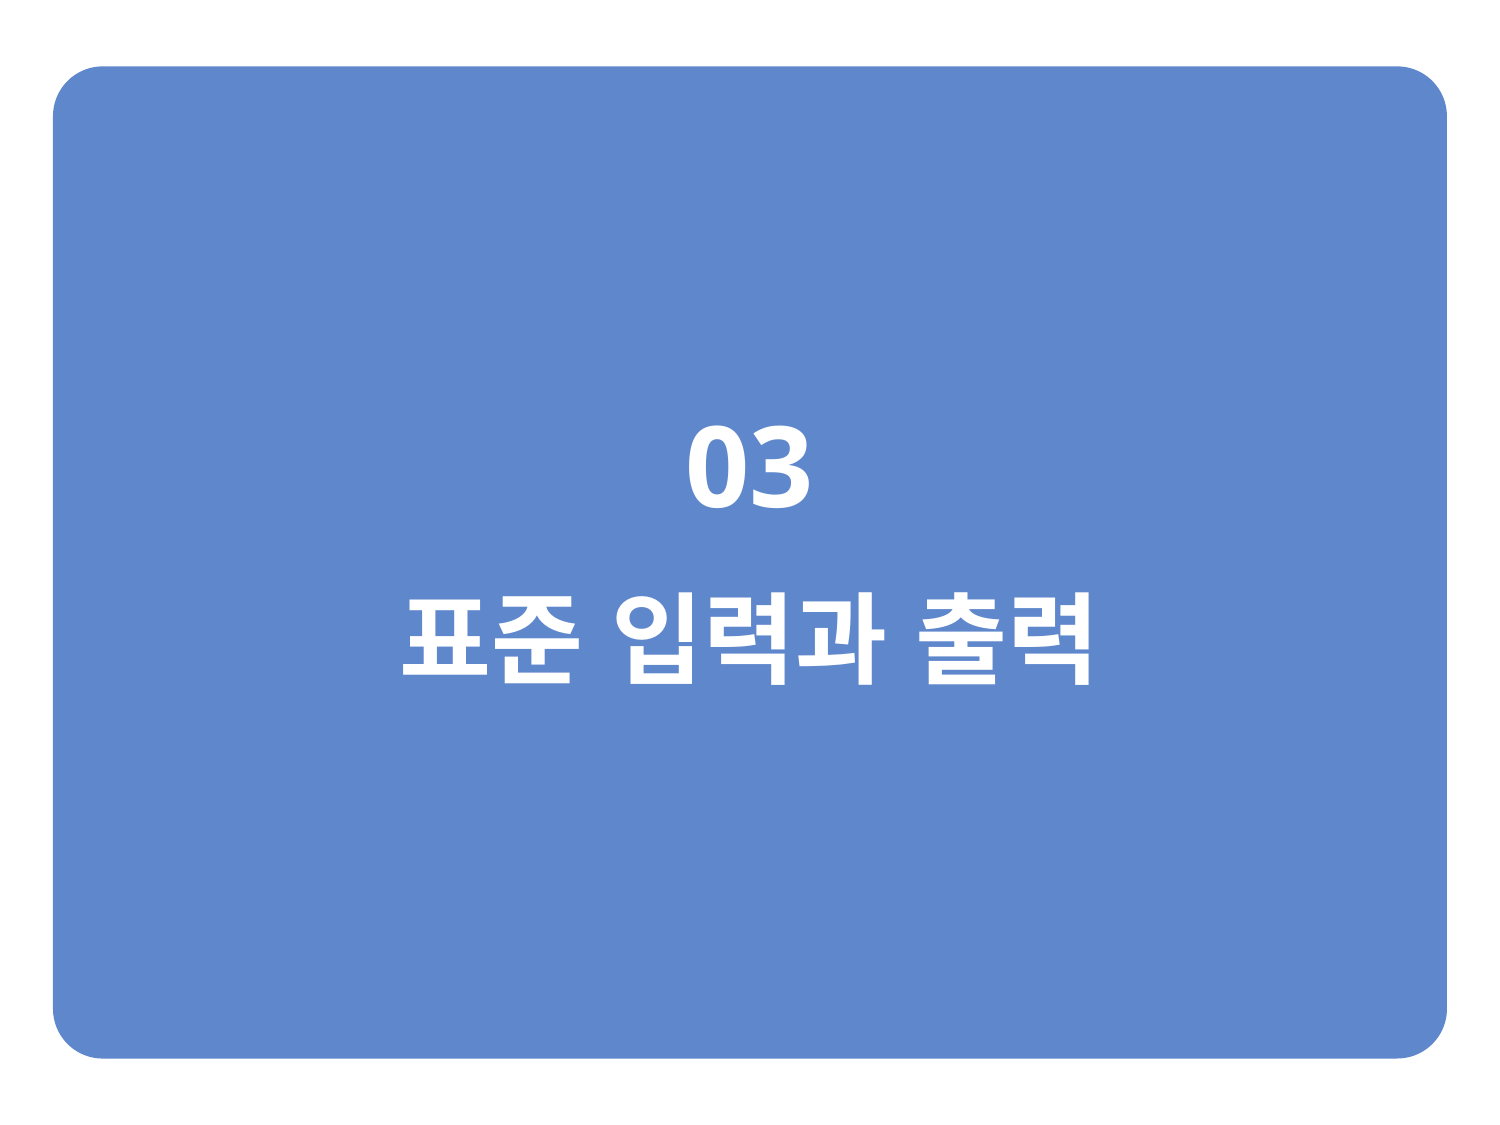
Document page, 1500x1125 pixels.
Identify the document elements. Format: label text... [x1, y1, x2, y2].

list 표준 입력과 출력 [117, 559, 1383, 715]
list 03 [117, 385, 1383, 540]
